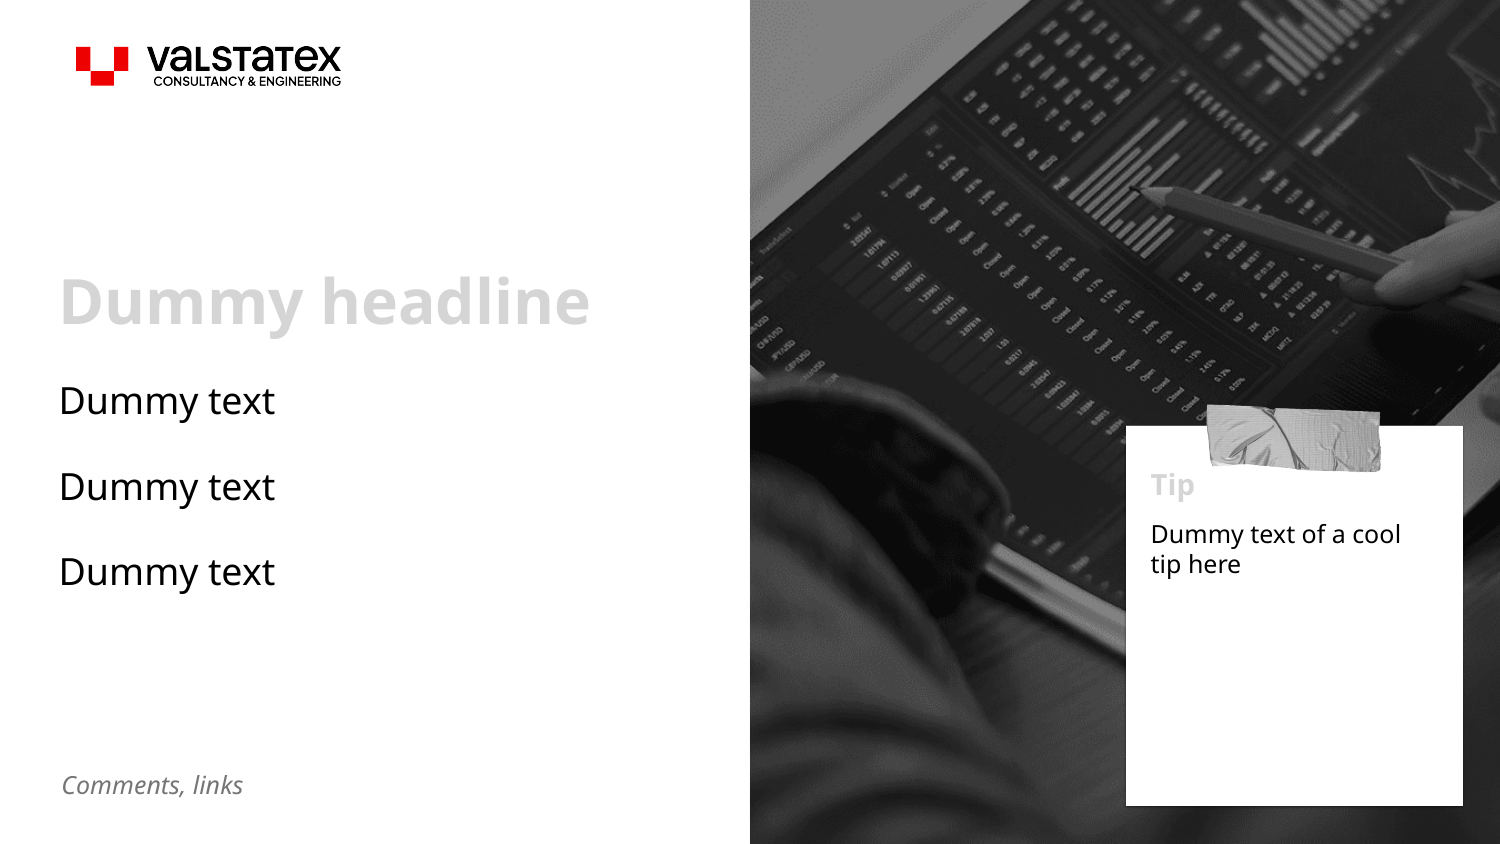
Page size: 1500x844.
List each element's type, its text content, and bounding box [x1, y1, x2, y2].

text_box Comments, links [46, 763, 1071, 806]
picture [750, 0, 1500, 844]
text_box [1112, 403, 1476, 821]
picture [76, 46, 341, 86]
subtitle Dummy headline Dummy text Dummy text Dummy text [43, 107, 708, 737]
